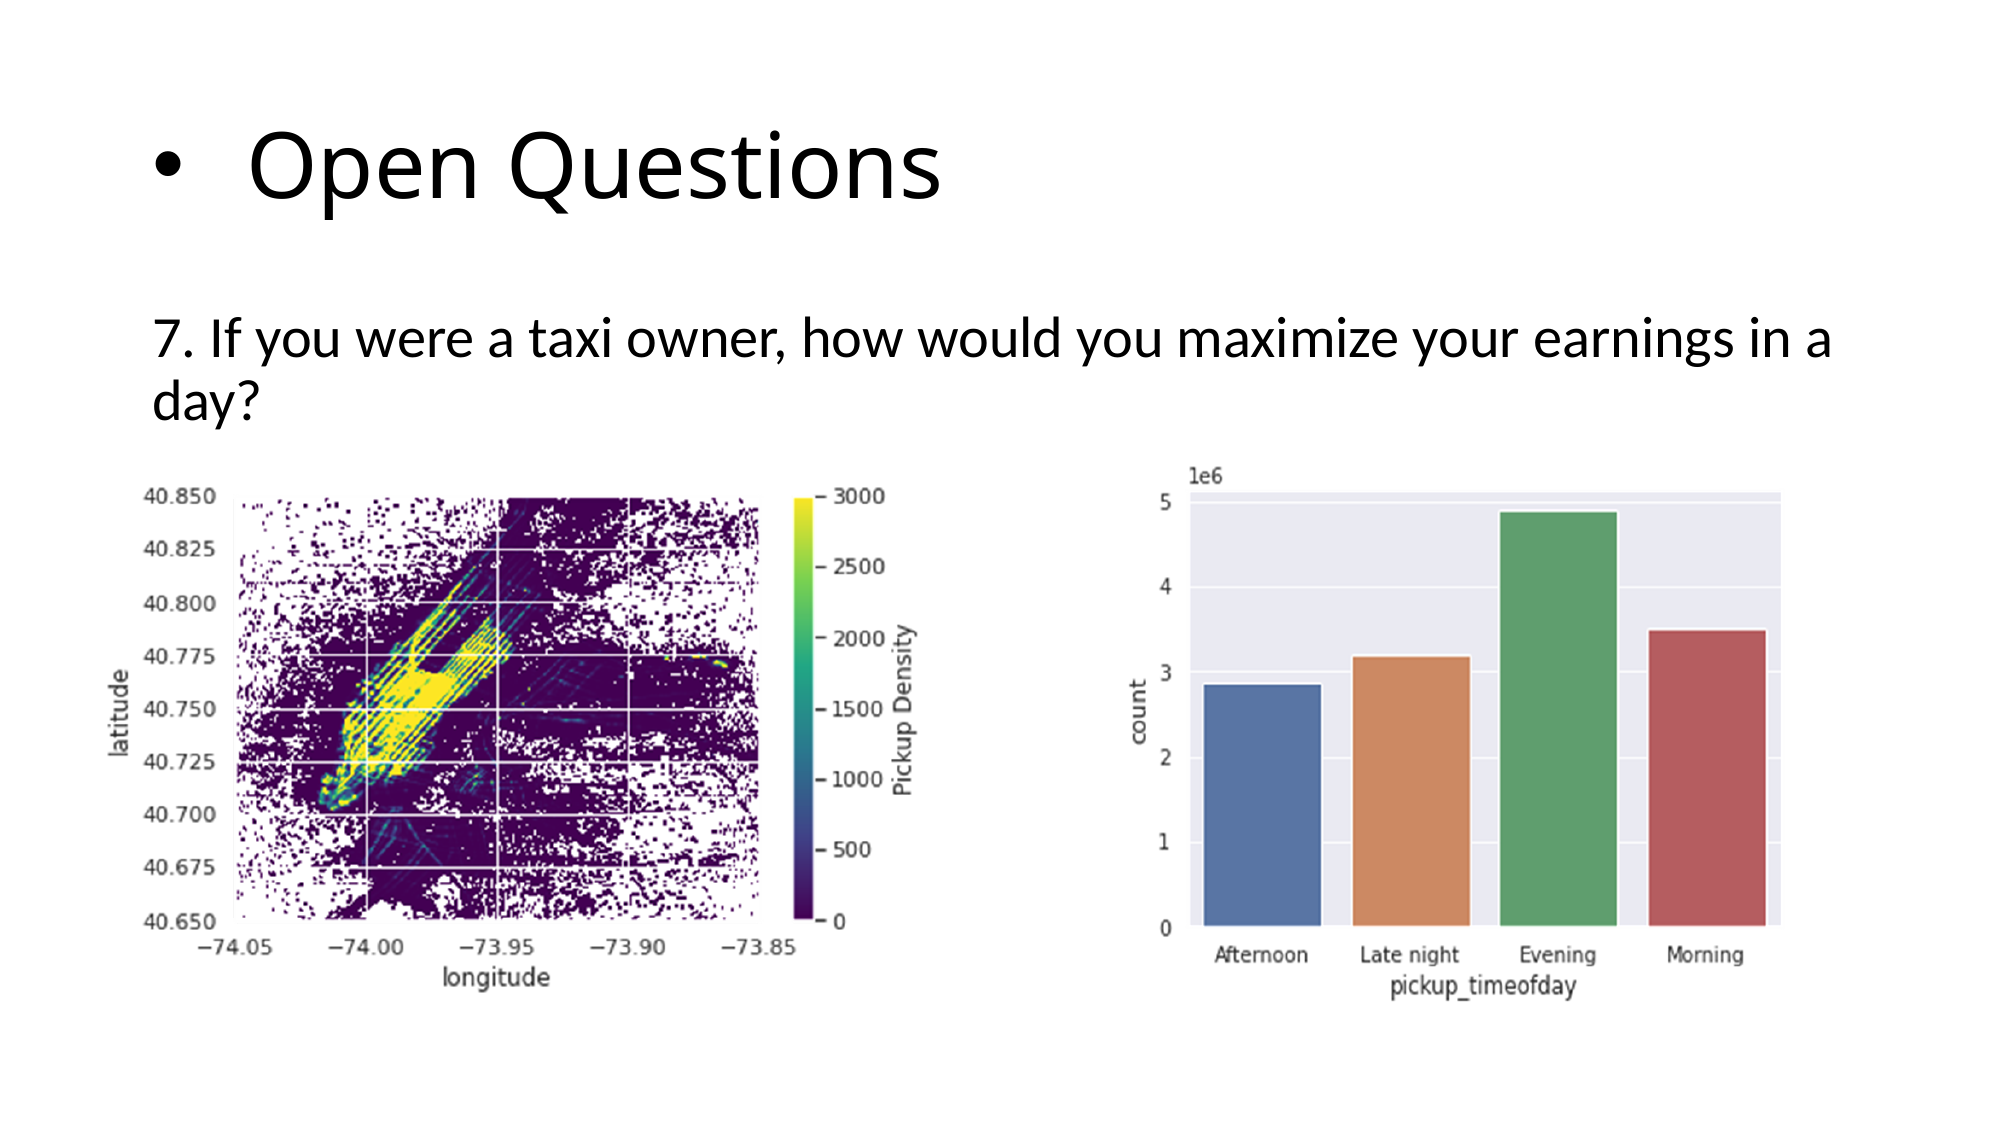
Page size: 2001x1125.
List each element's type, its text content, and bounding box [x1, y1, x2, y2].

list 7. If you were a taxi owner, how would you maximize your earnings in a day? [137, 299, 1863, 1014]
picture [1115, 453, 1792, 1014]
title Open Questions [137, 59, 1863, 278]
picture [94, 474, 932, 1005]
